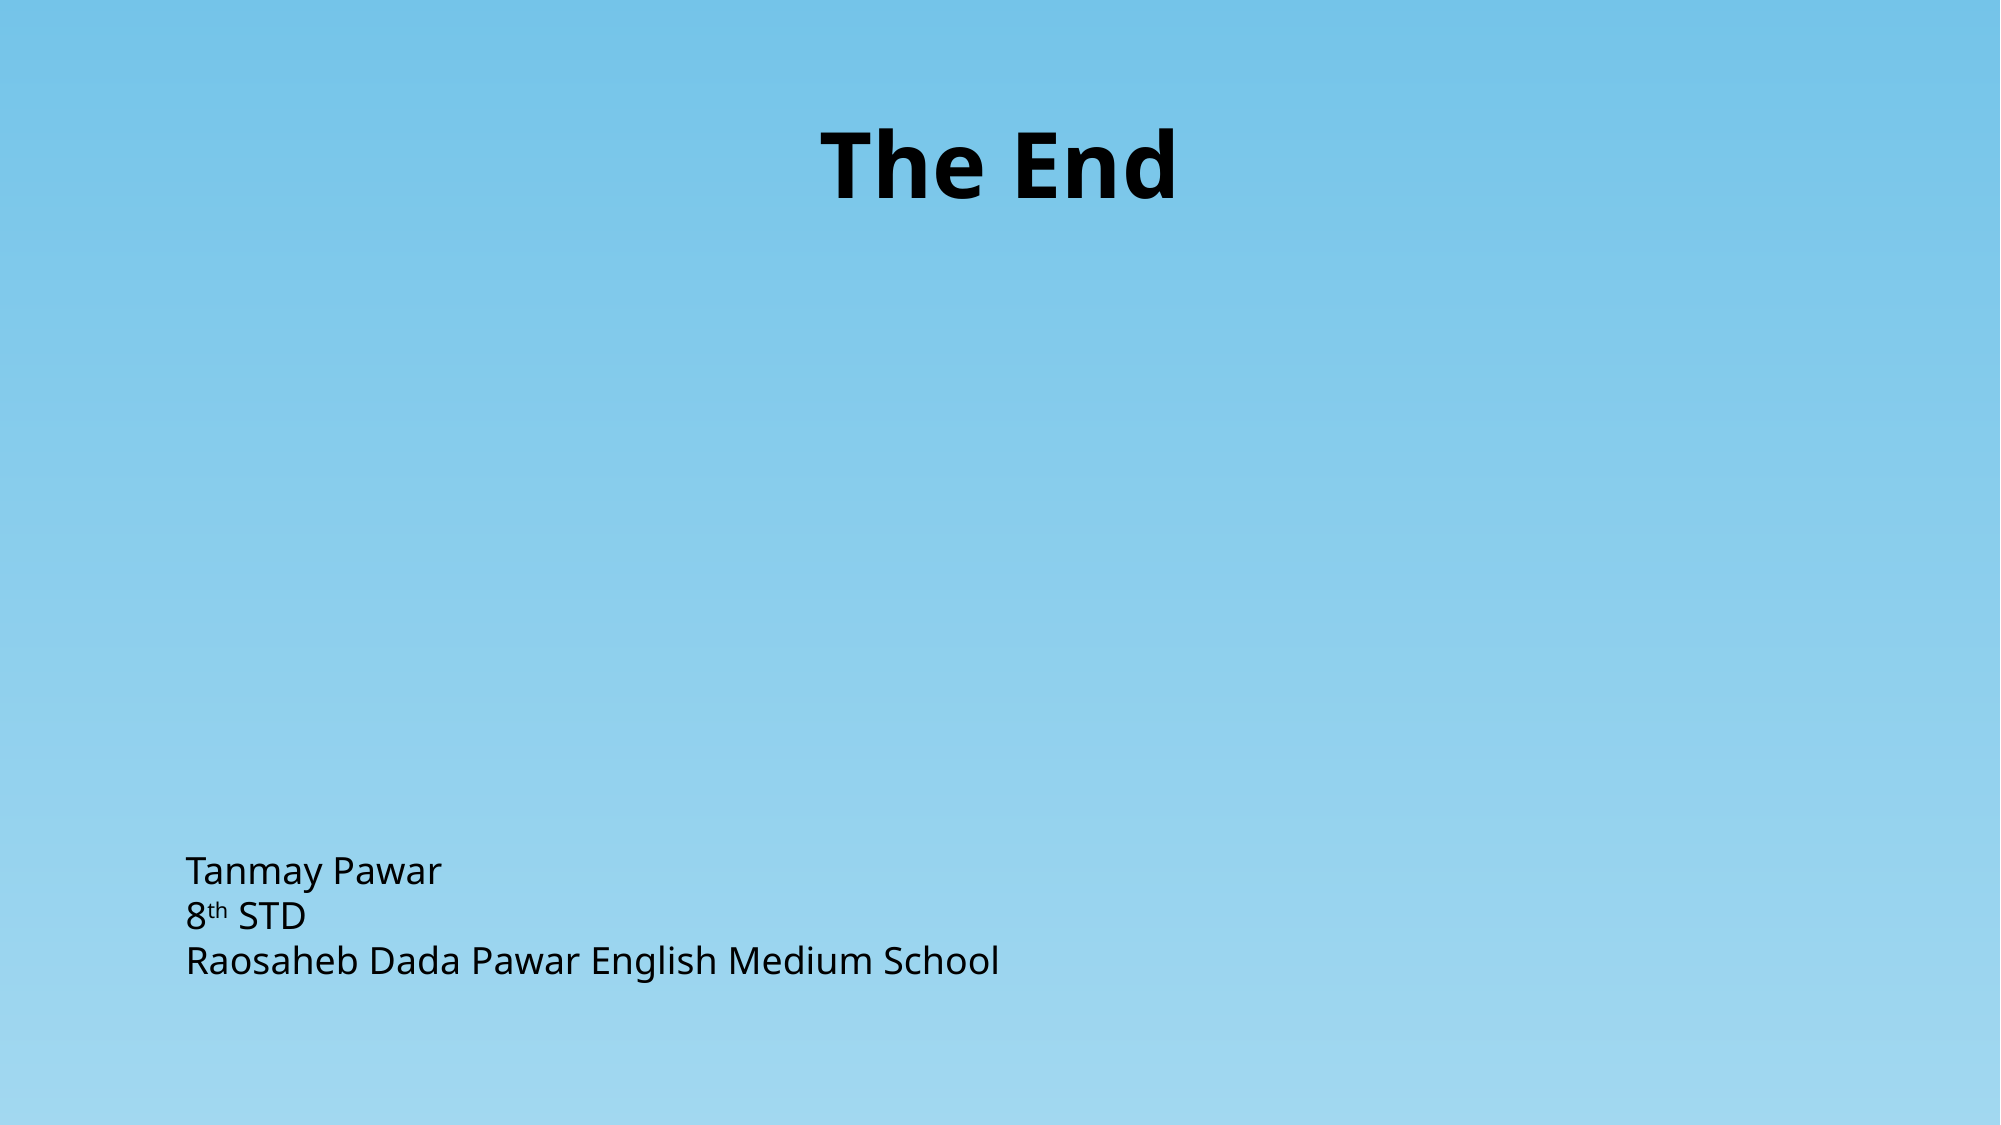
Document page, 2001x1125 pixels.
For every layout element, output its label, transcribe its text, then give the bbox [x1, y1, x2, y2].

title The End [137, 59, 1863, 278]
text_box Tanmay Pawar 8th STD Raosaheb Dada Pawar English Medium School [170, 839, 1024, 990]
